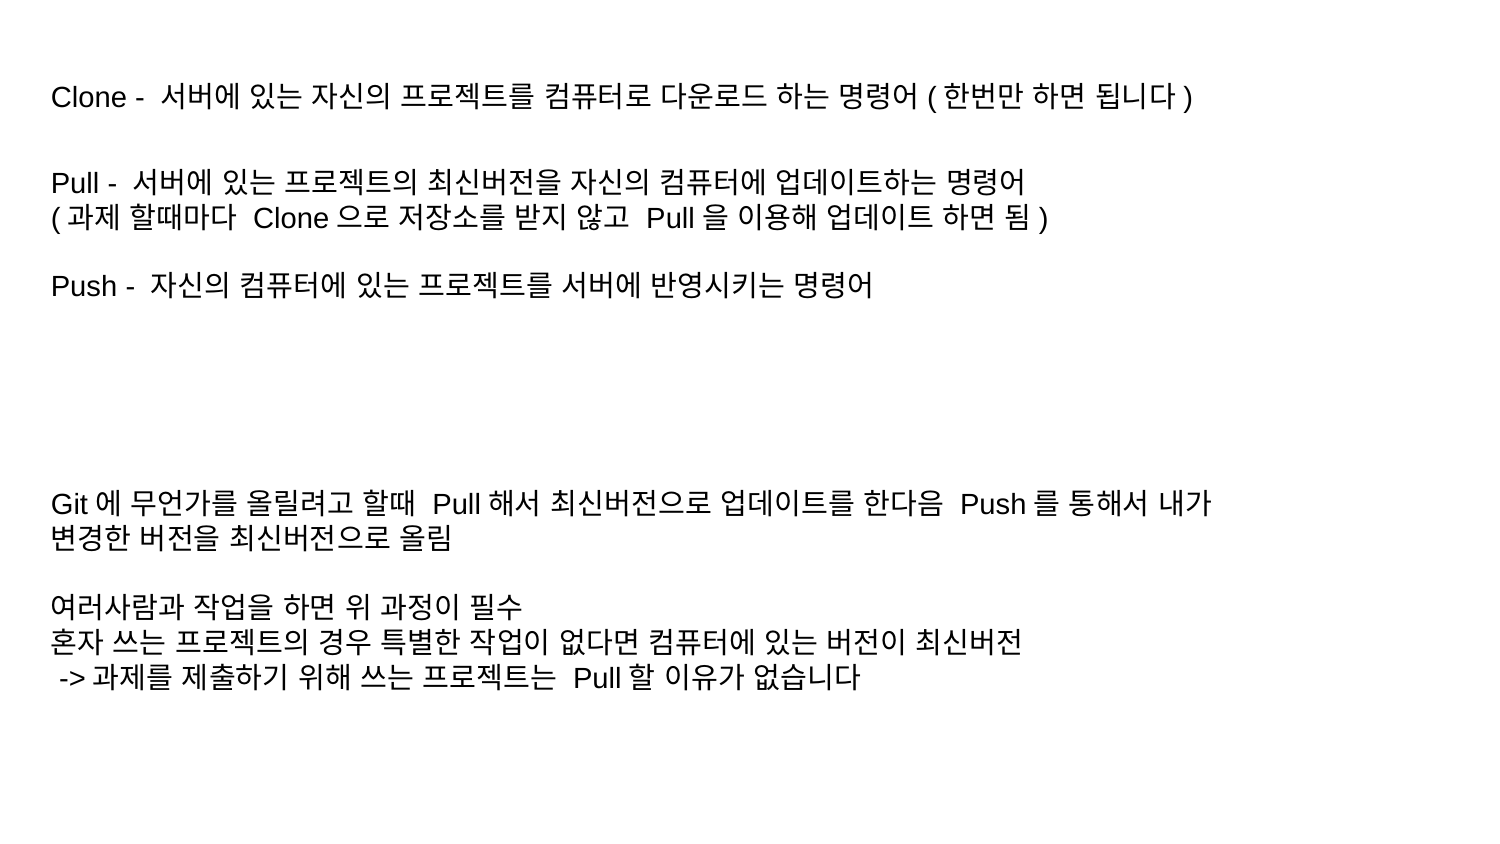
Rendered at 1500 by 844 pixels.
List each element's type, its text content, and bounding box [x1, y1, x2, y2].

text_box Clone - 서버에 있는 자신의 프로젝트를 컴퓨터로 다운로드 하는 명령어(한번만 하면 됩니다) [35, 63, 1284, 149]
text_box Pull - 서버에 있는 프로젝트의 최신버전을 자신의 컴퓨터에 업데이트하는 명령어 (과제 할때마다 Clone으로 저장소를 받지 않고 Pull을 이용해 업데이트 하면 됨) [35, 149, 1284, 236]
text_box Git에 무언가를 올릴려고 할때 Pull해서 최신버전으로 업데이트를 한다음 Push를 통해서 내가 변경한 버전을 최신버전으로 올림 여러사람과 작업을 하면 위 과정이 필수 혼자 쓰는 프로젝트의 경우 특별한 작업이 없다면 컴퓨터에 있는 버전이 최신버전 ->과제를 제출하기 위해 쓰는 프로젝트는 Pull할 이유가 없습니다 [35, 469, 1284, 697]
text_box Push - 자신의 컴퓨터에 있는 프로젝트를 서버에 반영시키는 명령어 [35, 252, 1284, 340]
